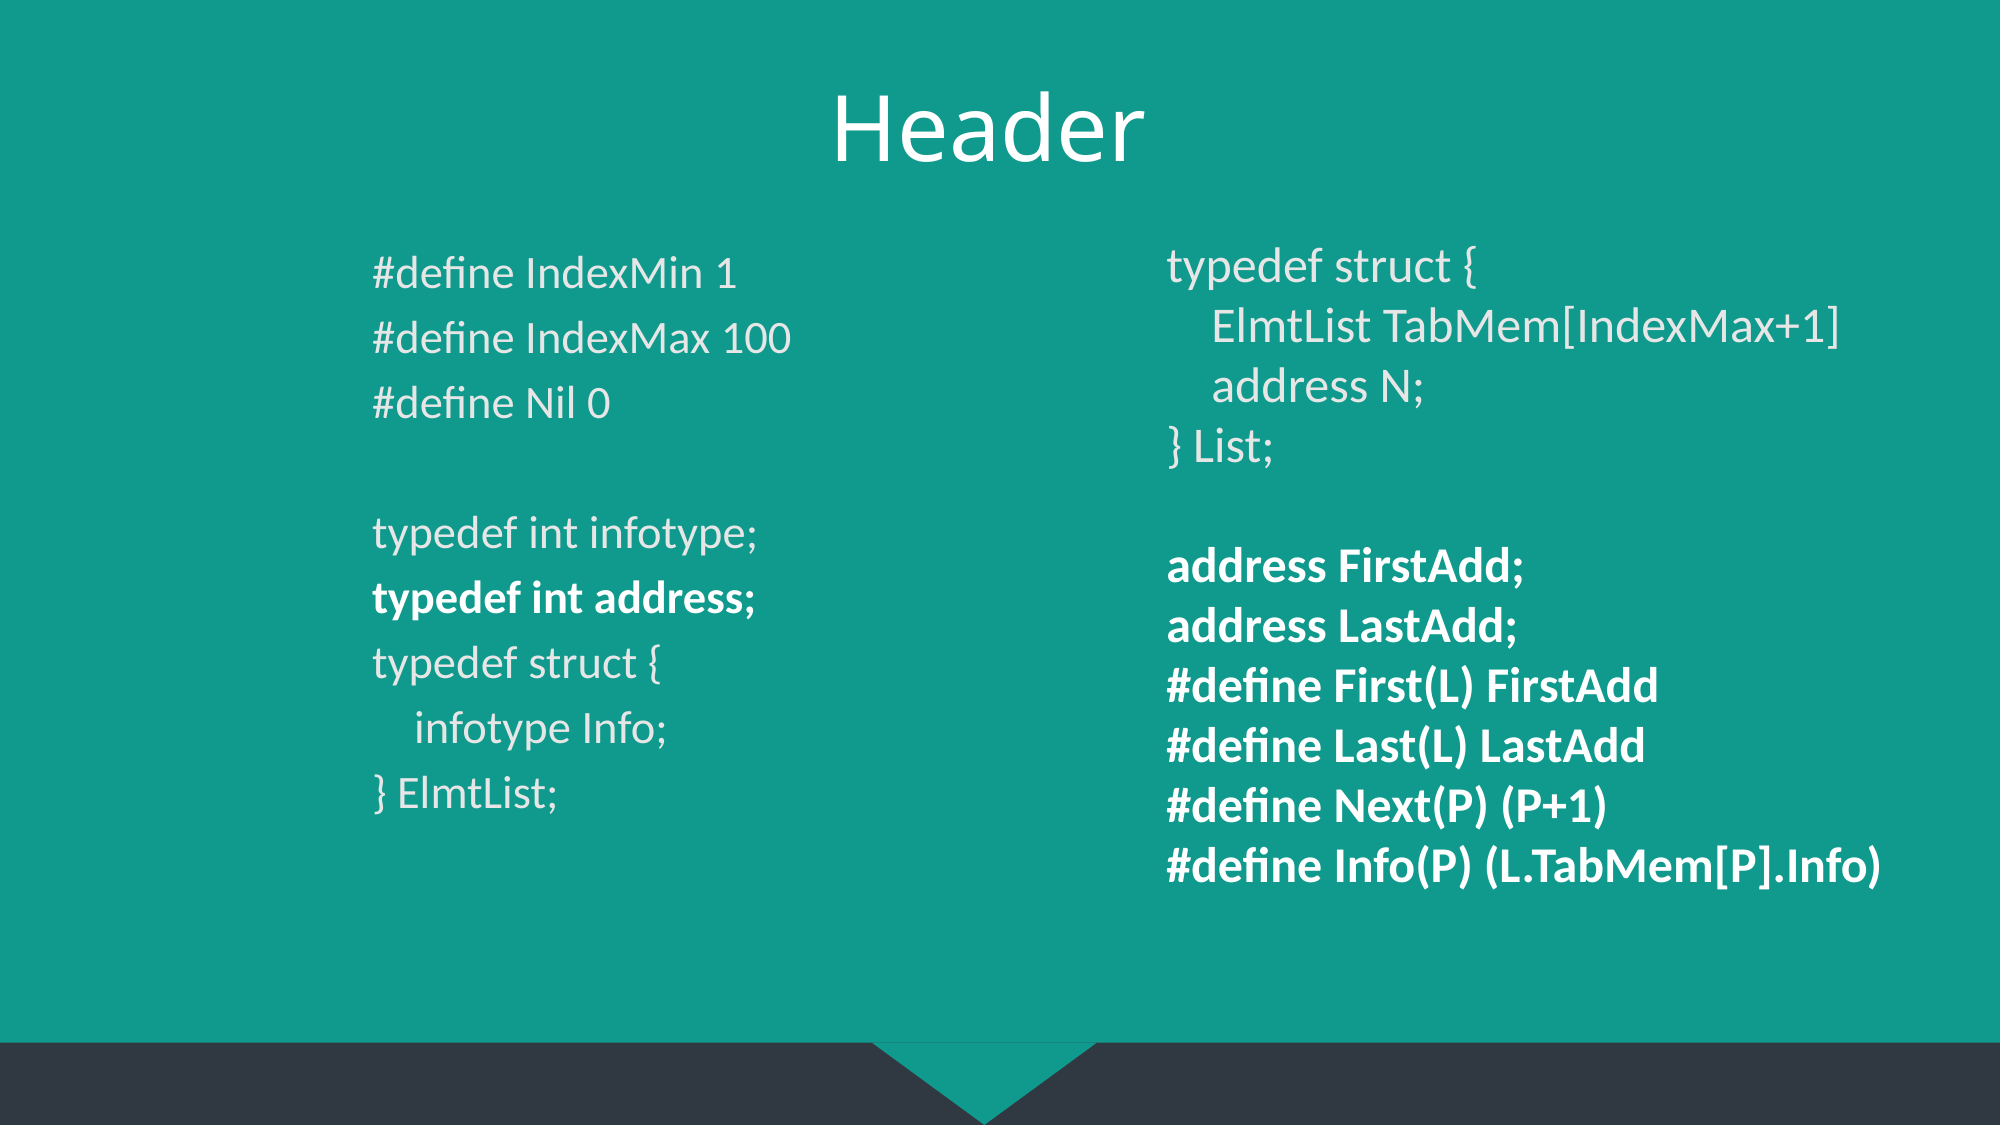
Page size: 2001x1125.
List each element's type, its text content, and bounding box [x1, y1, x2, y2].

text_box typedef struct { ElmtList TabMem[IndexMax+1] address N; } List; address FirstAdd; address LastAdd; #define First(L) FirstAdd #define Last(L) LastAdd #define Next(P) (P+1) #define Info(P) (L.TabMem[P].Info) [1151, 224, 1914, 945]
list #define IndexMin 1 #define IndexMax 100 #define Nil 0 typedef int infotype; typedef int address; typedef struct { infotype Info; } ElmtList; [357, 240, 844, 831]
title Header [137, 23, 1863, 241]
